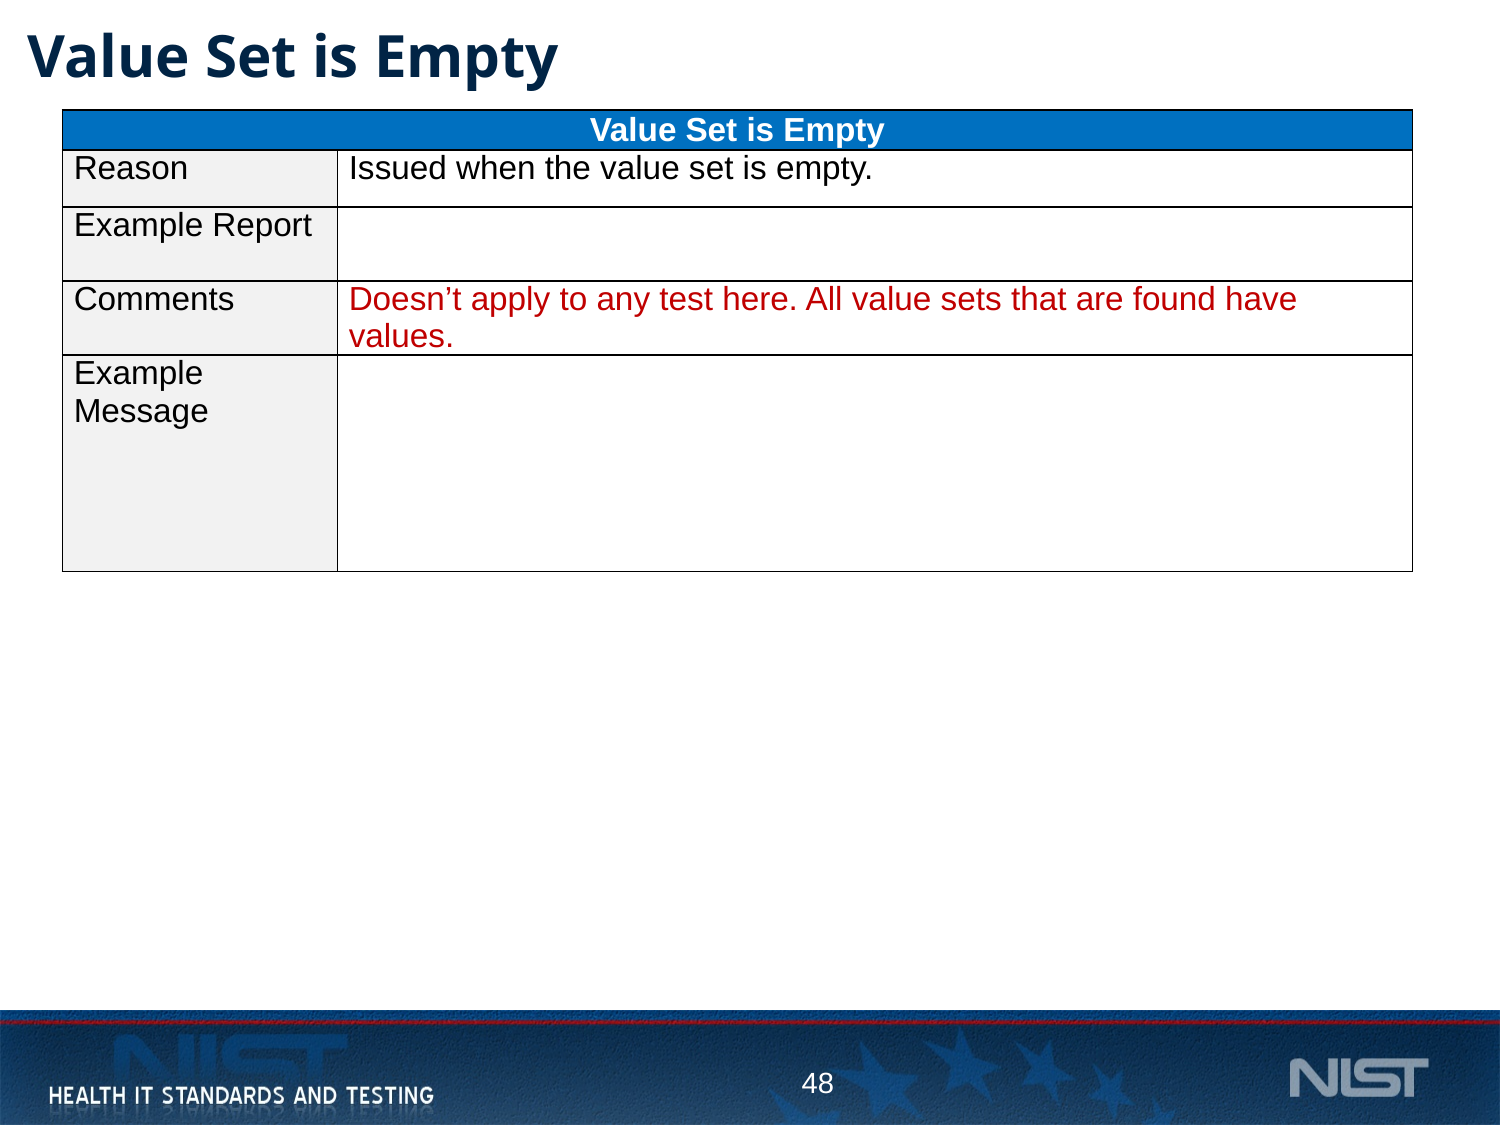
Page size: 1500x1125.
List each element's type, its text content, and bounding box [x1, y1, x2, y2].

table_cell Reason [63, 151, 337, 206]
table_cell Issued when the value set is empty. [338, 151, 1412, 206]
slide_number 48 [642, 1056, 994, 1125]
table_cell Comments [63, 282, 337, 354]
table_cell [338, 208, 1412, 280]
picture [0, 1010, 1500, 1125]
title Value Set is Empty [12, 11, 1363, 98]
table_cell [338, 356, 1412, 571]
table_cell Example Report [63, 208, 337, 280]
table_cell Doesn’t apply to any test here. All value sets that are found have values. [338, 282, 1412, 354]
table_cell Example Message [63, 356, 337, 571]
table_header Value Set is Empty [63, 111, 1412, 149]
